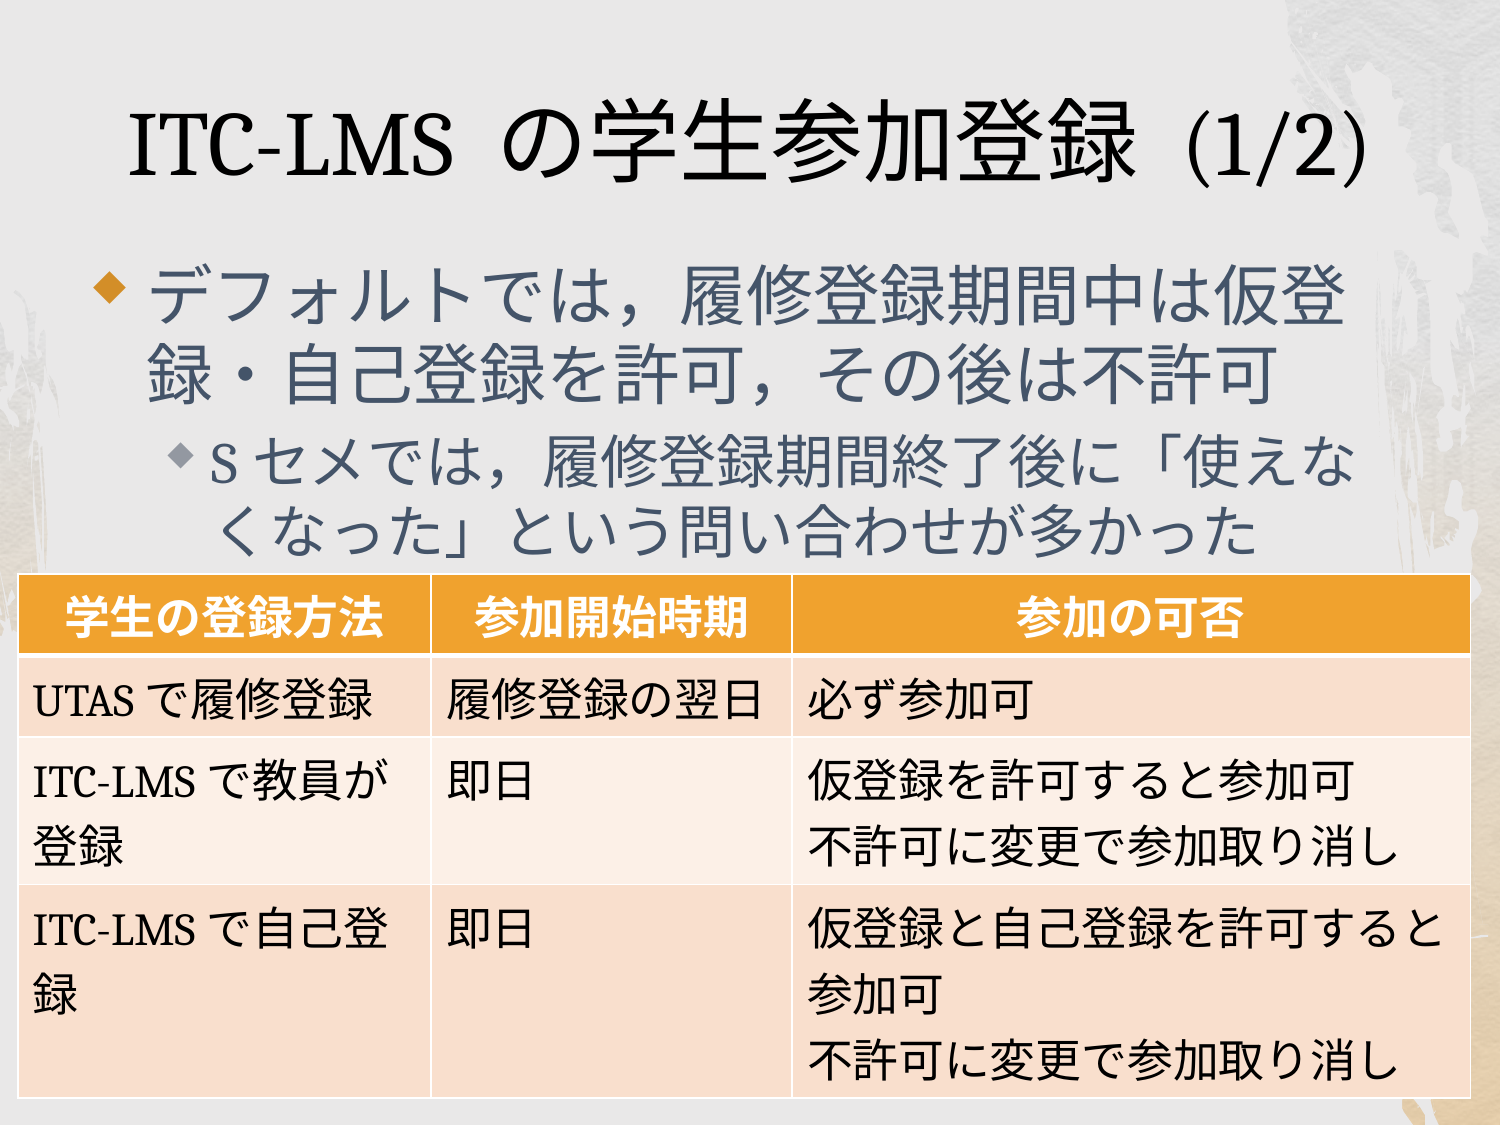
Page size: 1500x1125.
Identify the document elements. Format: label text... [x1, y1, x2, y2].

table_cell ITC-LMSで教員が登録 [19, 738, 430, 884]
table_cell 即日 [432, 738, 791, 884]
table_header 学生の登録方法 [19, 575, 430, 653]
table_cell 必ず参加可 [793, 658, 1470, 736]
table_cell 履修登録の翌日 [432, 658, 791, 736]
footer Aセメスタ説明会 utelecon.github.io [512, 1099, 988, 1103]
slide_number 7 [1074, 1099, 1425, 1103]
table_cell 仮登録を許可すると参加可 不許可に変更で参加取り消し [793, 738, 1470, 884]
table_cell 即日 [432, 885, 791, 1097]
list デフォルトでは，履修登録期間中は仮登録・自己登録を許可，その後は不許可 Sセメでは，履修登録期間終了後に「使えなくなった」という問い合わせが多かった [75, 246, 1425, 573]
table_cell ITC-LMSで自己登録 [19, 885, 430, 1097]
table_cell 仮登録と自己登録を許可すると参加可 不許可に変更で参加取り消し [793, 885, 1470, 1097]
table_header 参加開始時期 [432, 575, 791, 653]
table_cell UTASで履修登録 [19, 658, 430, 736]
table_header 参加の可否 [793, 575, 1470, 653]
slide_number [75, 1099, 425, 1103]
title ITC-LMS の学生参加登録 (1/2) [75, 45, 1425, 233]
